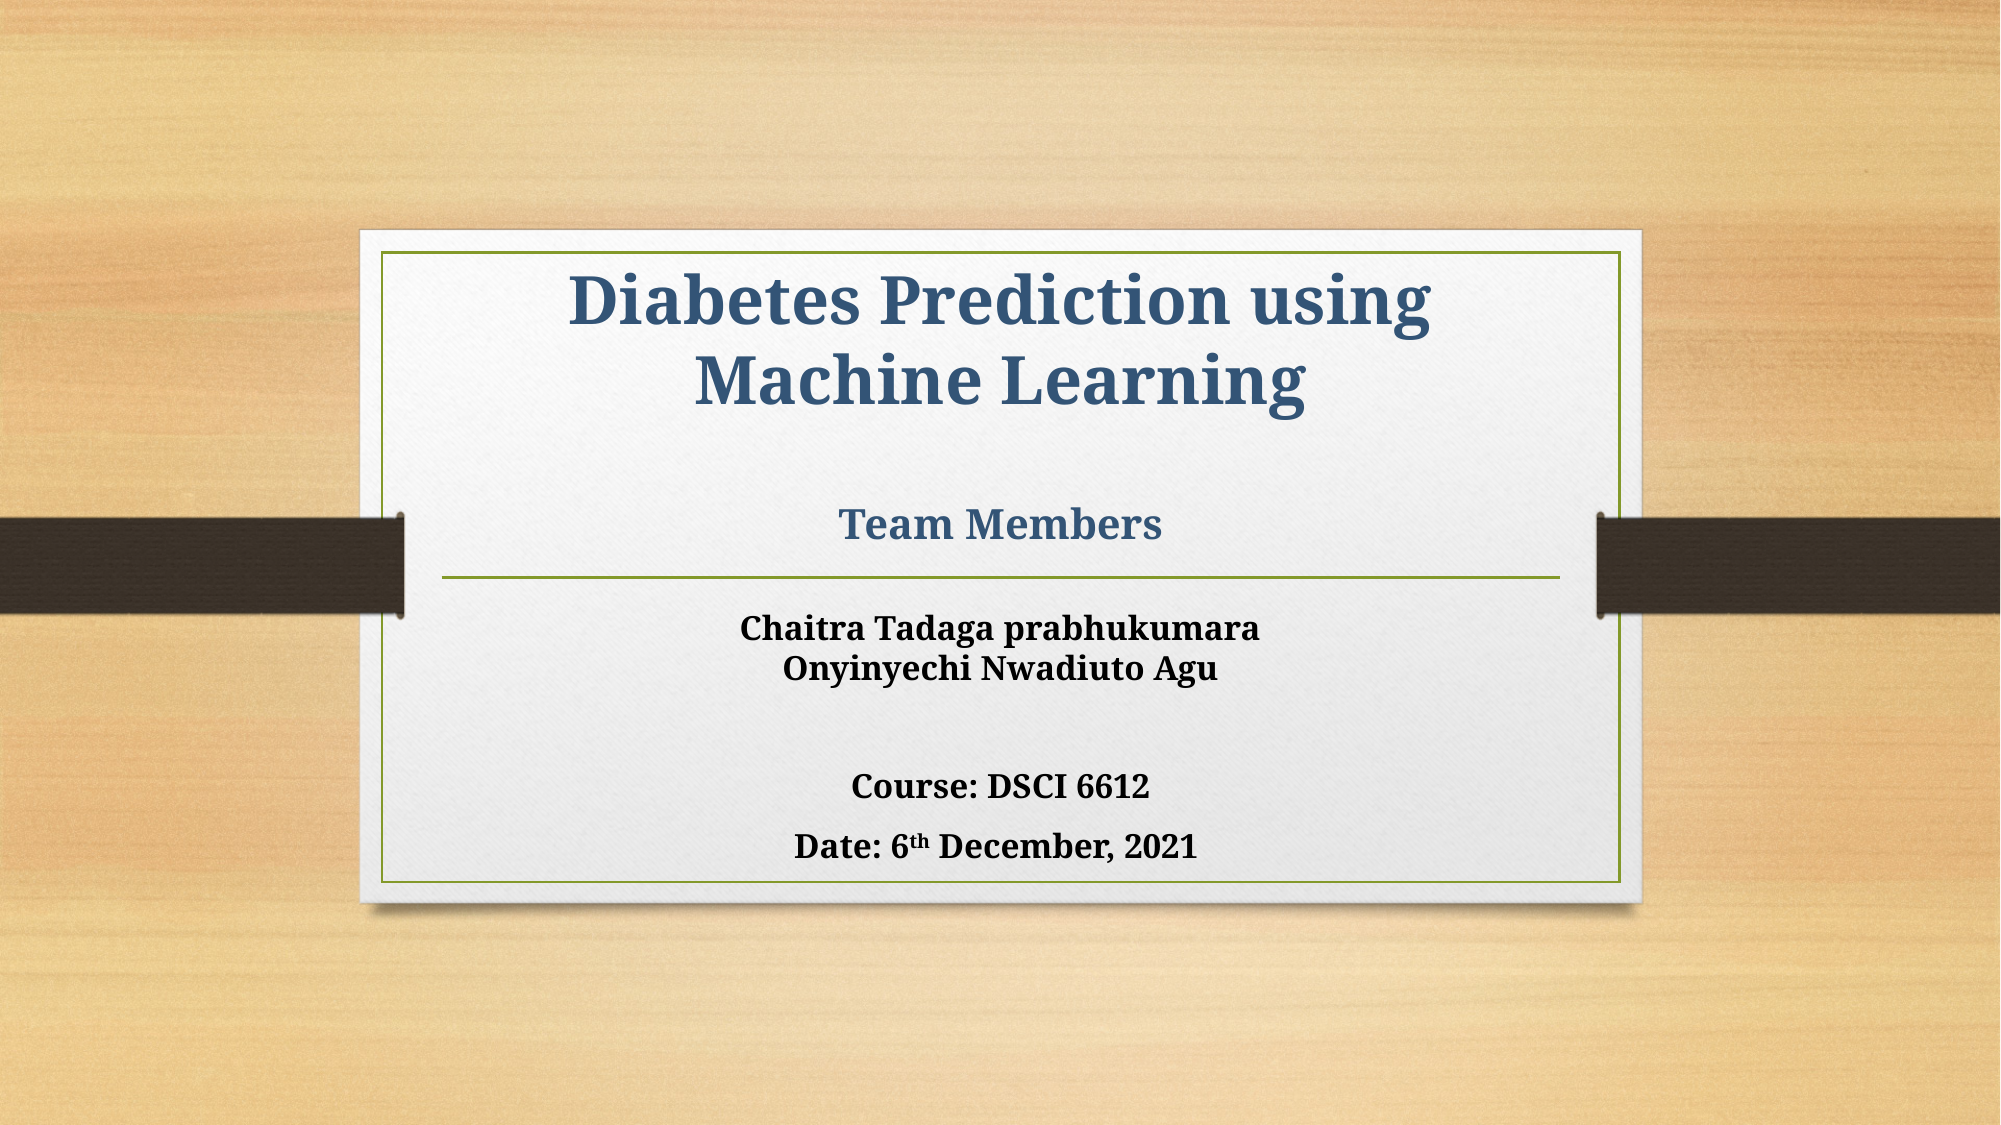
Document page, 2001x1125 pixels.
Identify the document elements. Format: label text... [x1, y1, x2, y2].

title Diabetes Prediction using Machine Learning Team Members [441, 240, 1560, 556]
subtitle Chaitra Tadaga prabhukumara Onyinyechi Nwadiuto Agu Course: DSCI 6612 Date: 6th December, 2021 [441, 600, 1560, 885]
picture [0, 0, 2001, 1125]
